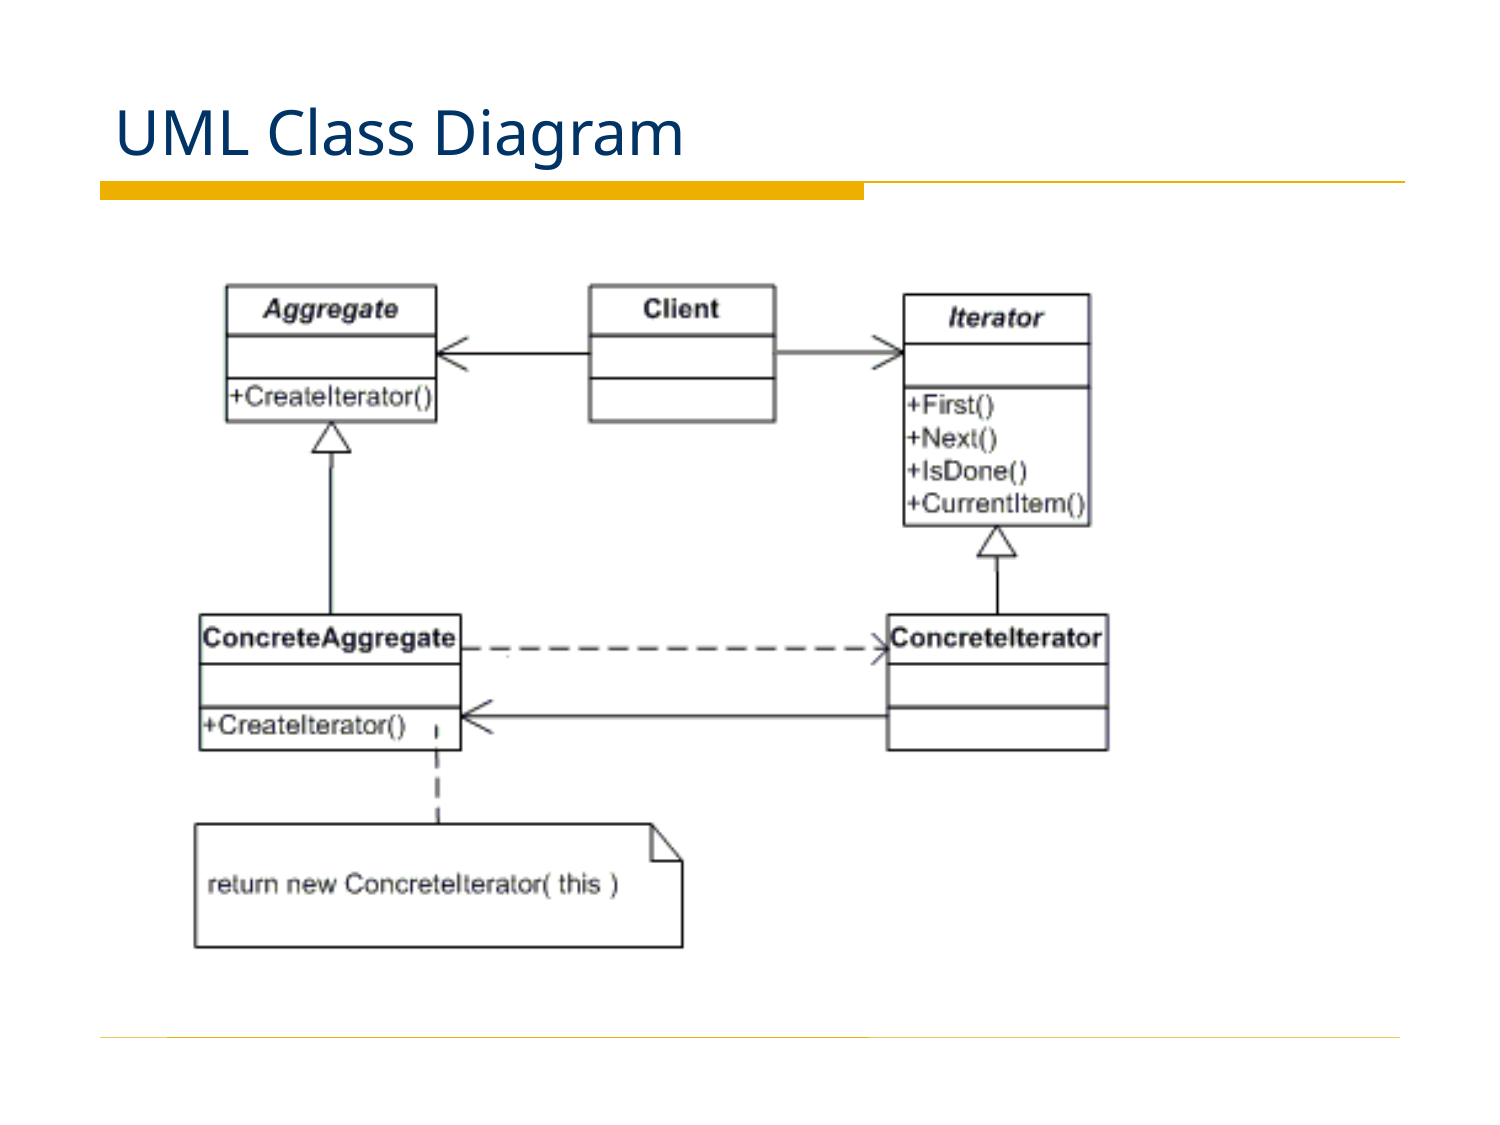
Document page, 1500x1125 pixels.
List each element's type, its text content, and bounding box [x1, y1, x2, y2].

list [187, 262, 1126, 960]
title UML Class Diagram [99, 24, 1413, 176]
